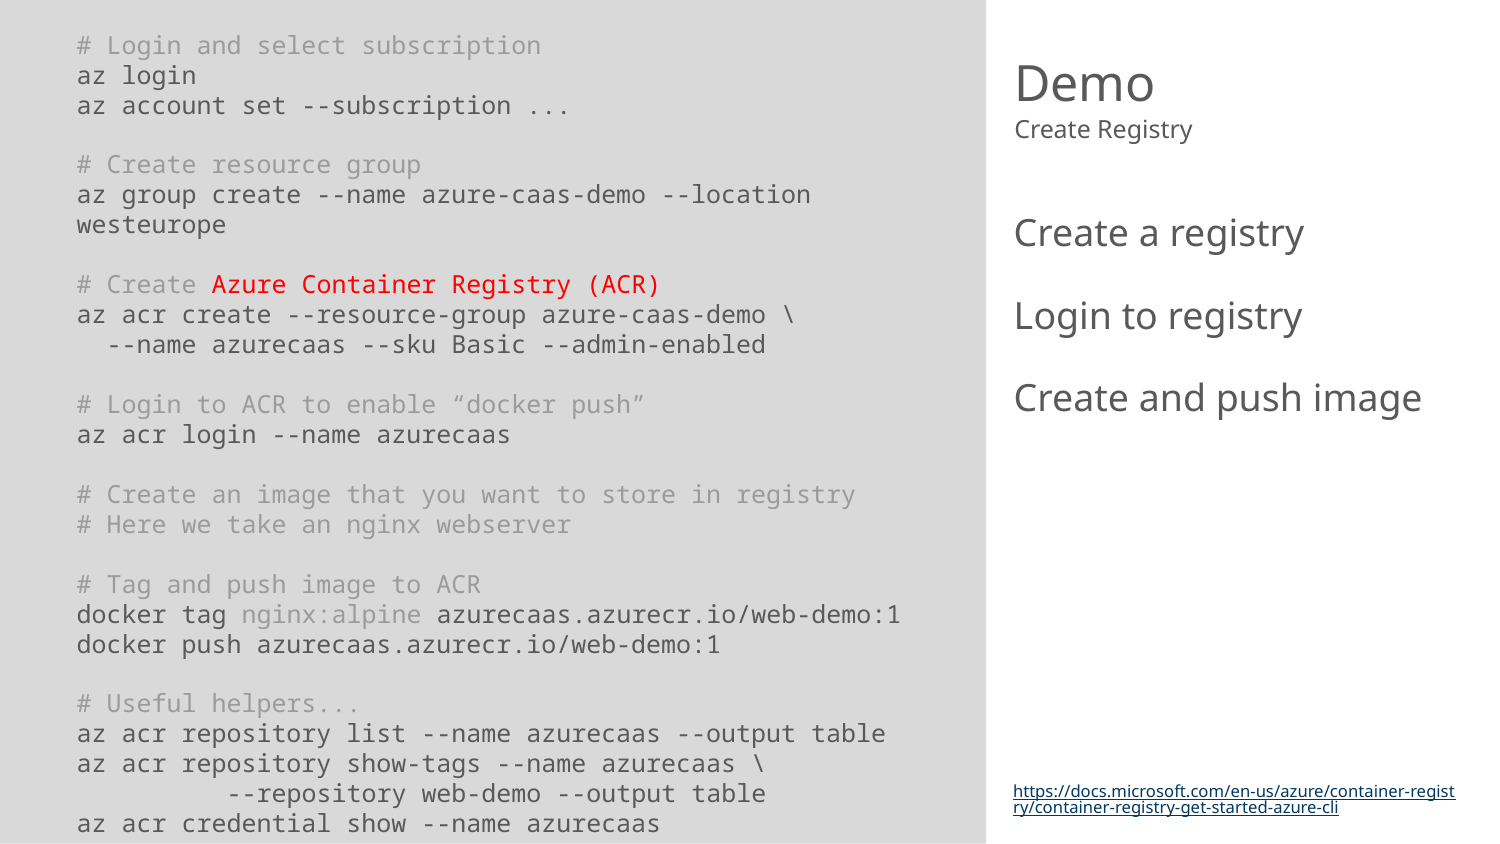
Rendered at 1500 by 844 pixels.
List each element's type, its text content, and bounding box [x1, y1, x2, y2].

list Create a registry Login to registry Create and push image [1013, 209, 1459, 743]
list # Login and select subscription az login az account set --subscription ... # Create resource group az group create --name azure-caas-demo --location westeurope # Create Azure Container Registry (ACR) az acr create --resource-group azure-caas-demo \ --name azurecaas --sku Basic --admin-enabled # Login to ACR to enable “docker push” az acr login --name azurecaas # Create an image that you want to store in registry # Here we take an nginx webserver # Tag and push image to ACR docker tag nginx:alpine azurecaas.azurecr.io/web-demo:1 docker push azurecaas.azurecr.io/web-demo:1 # Useful helpers... az acr repository list --name azurecaas --output table az acr repository show-tags --name azurecaas \ --repository web-demo --output table az acr credential show --name azurecaas [76, 29, 951, 804]
list Create Registry [1014, 113, 1459, 176]
list https://docs.microsoft.com/en-us/azure/container-registry/container-registry-get-started-azure-cli [1013, 743, 1459, 804]
title Demo [1014, 29, 1459, 112]
